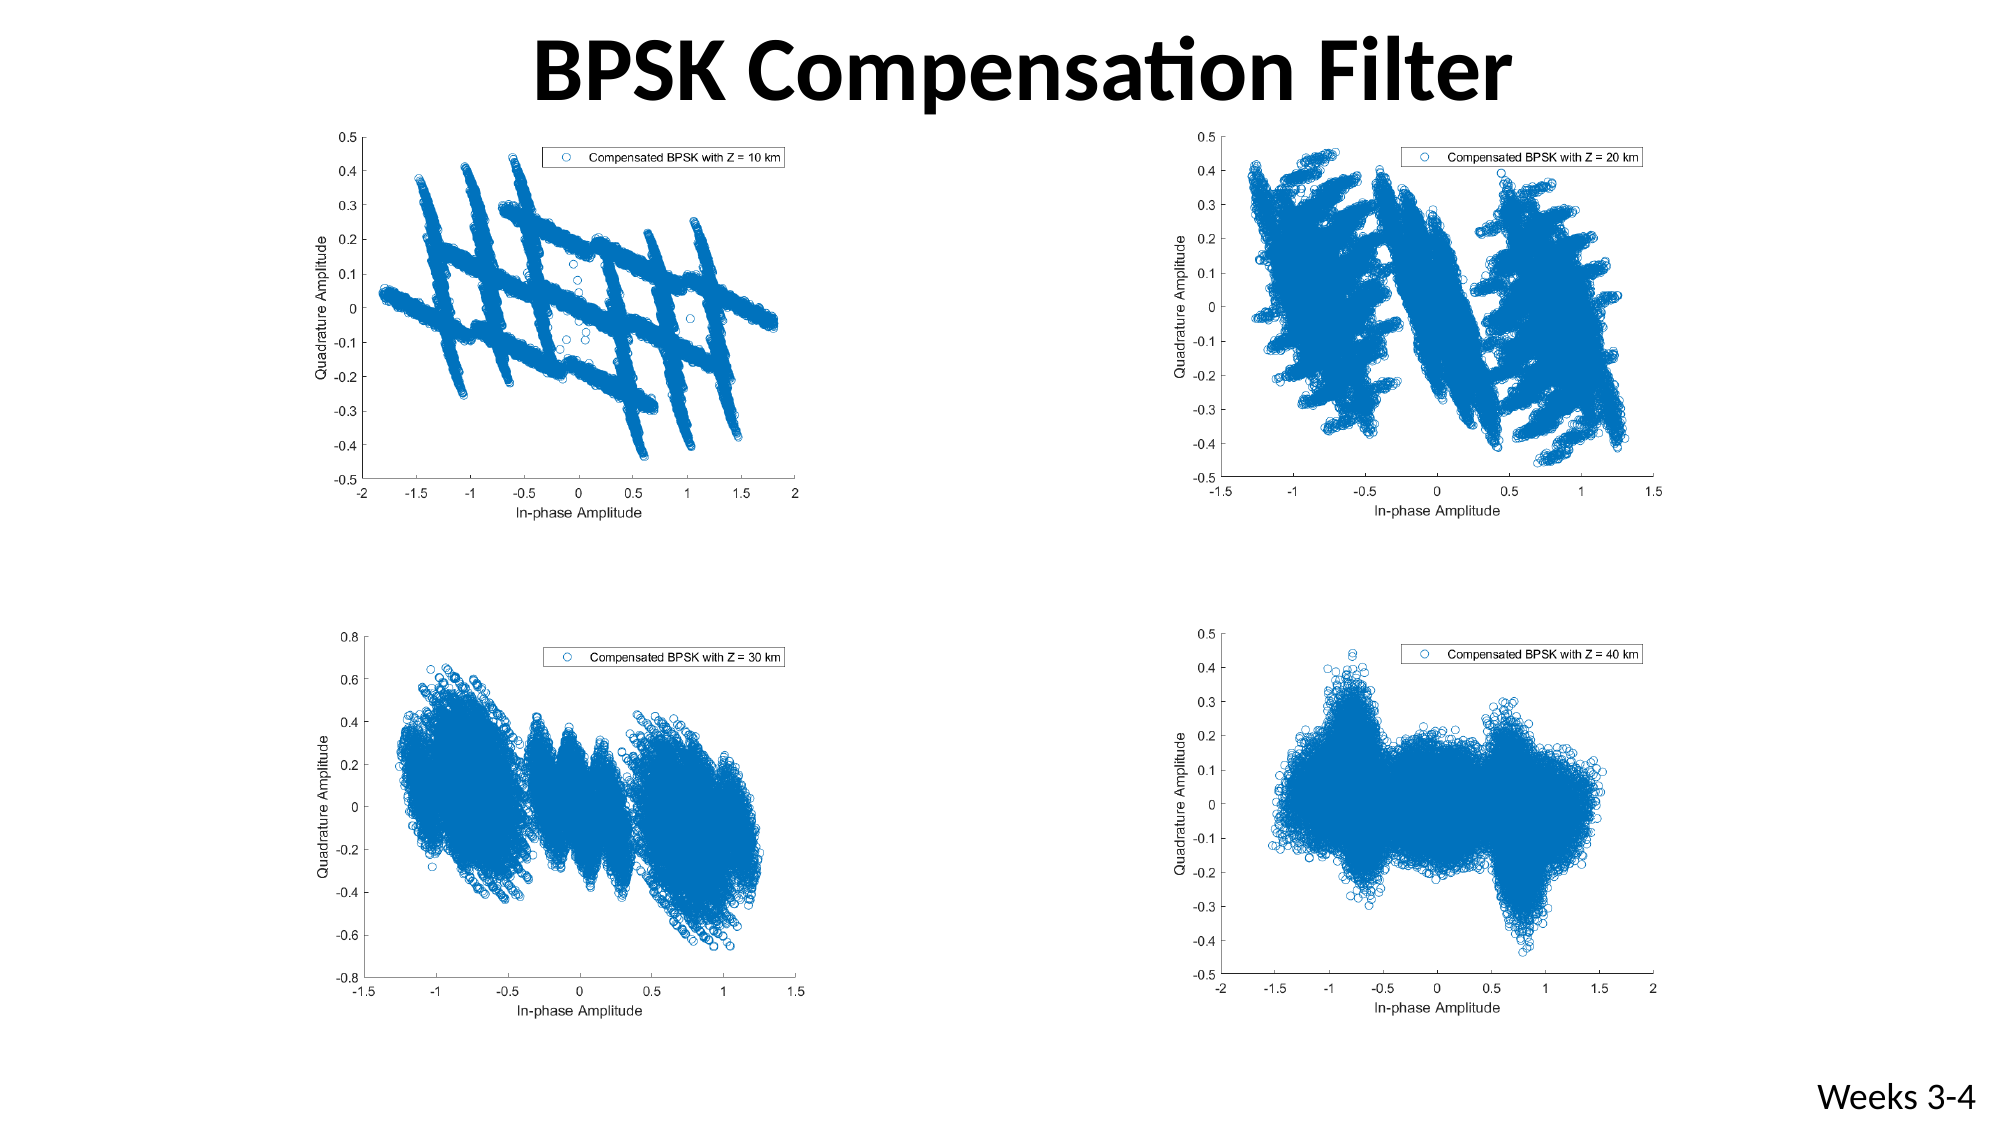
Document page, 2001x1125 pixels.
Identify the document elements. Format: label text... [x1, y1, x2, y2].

picture [1148, 602, 1706, 1020]
text_box Weeks 3-4 [1802, 1064, 2000, 1125]
picture [1148, 105, 1706, 523]
picture [291, 605, 849, 1023]
picture [289, 105, 849, 525]
text_box BPSK Compensation Filter [518, 1, 1531, 127]
